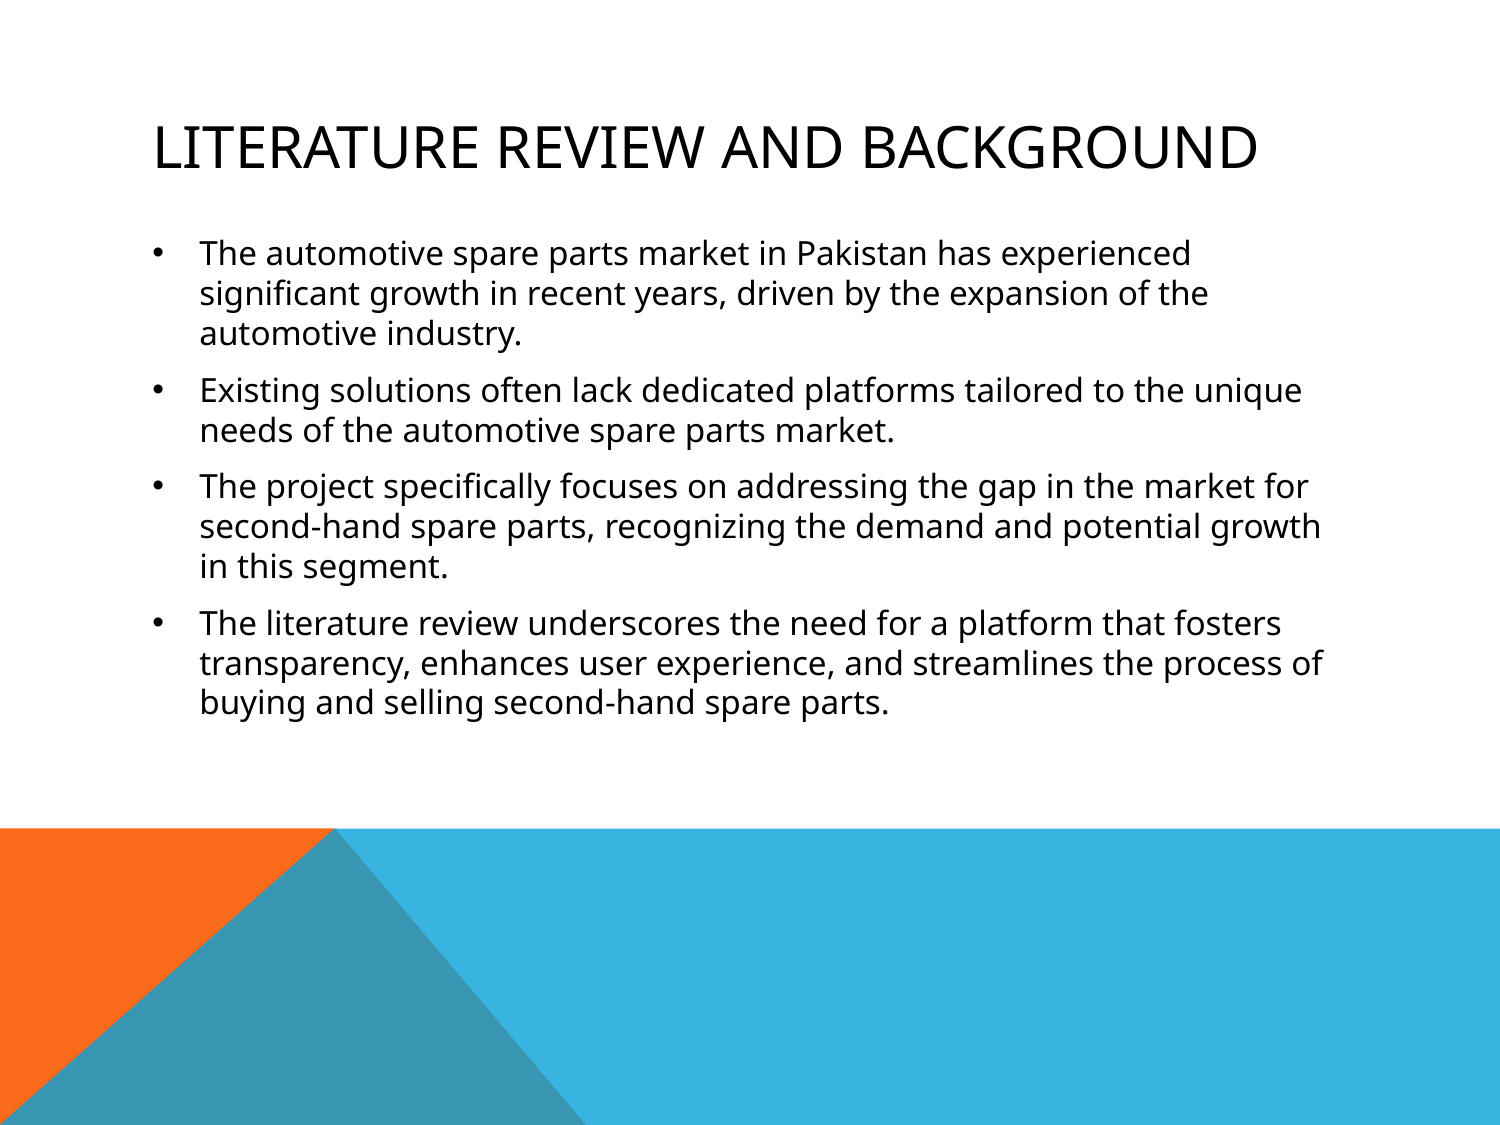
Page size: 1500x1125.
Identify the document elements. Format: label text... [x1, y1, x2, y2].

list The automotive spare parts market in Pakistan has experienced significant growth in recent years, driven by the expansion of the automotive industry. Existing solutions often lack dedicated platforms tailored to the unique needs of the automotive spare parts market. The project specifically focuses on addressing the gap in the market for second-hand spare parts, recognizing the demand and potential growth in this segment. The literature review underscores the need for a platform that fosters transparency, enhances user experience, and streamlines the process of buying and selling second-hand spare parts. [137, 224, 1372, 813]
title literature review and background [137, 99, 1372, 190]
